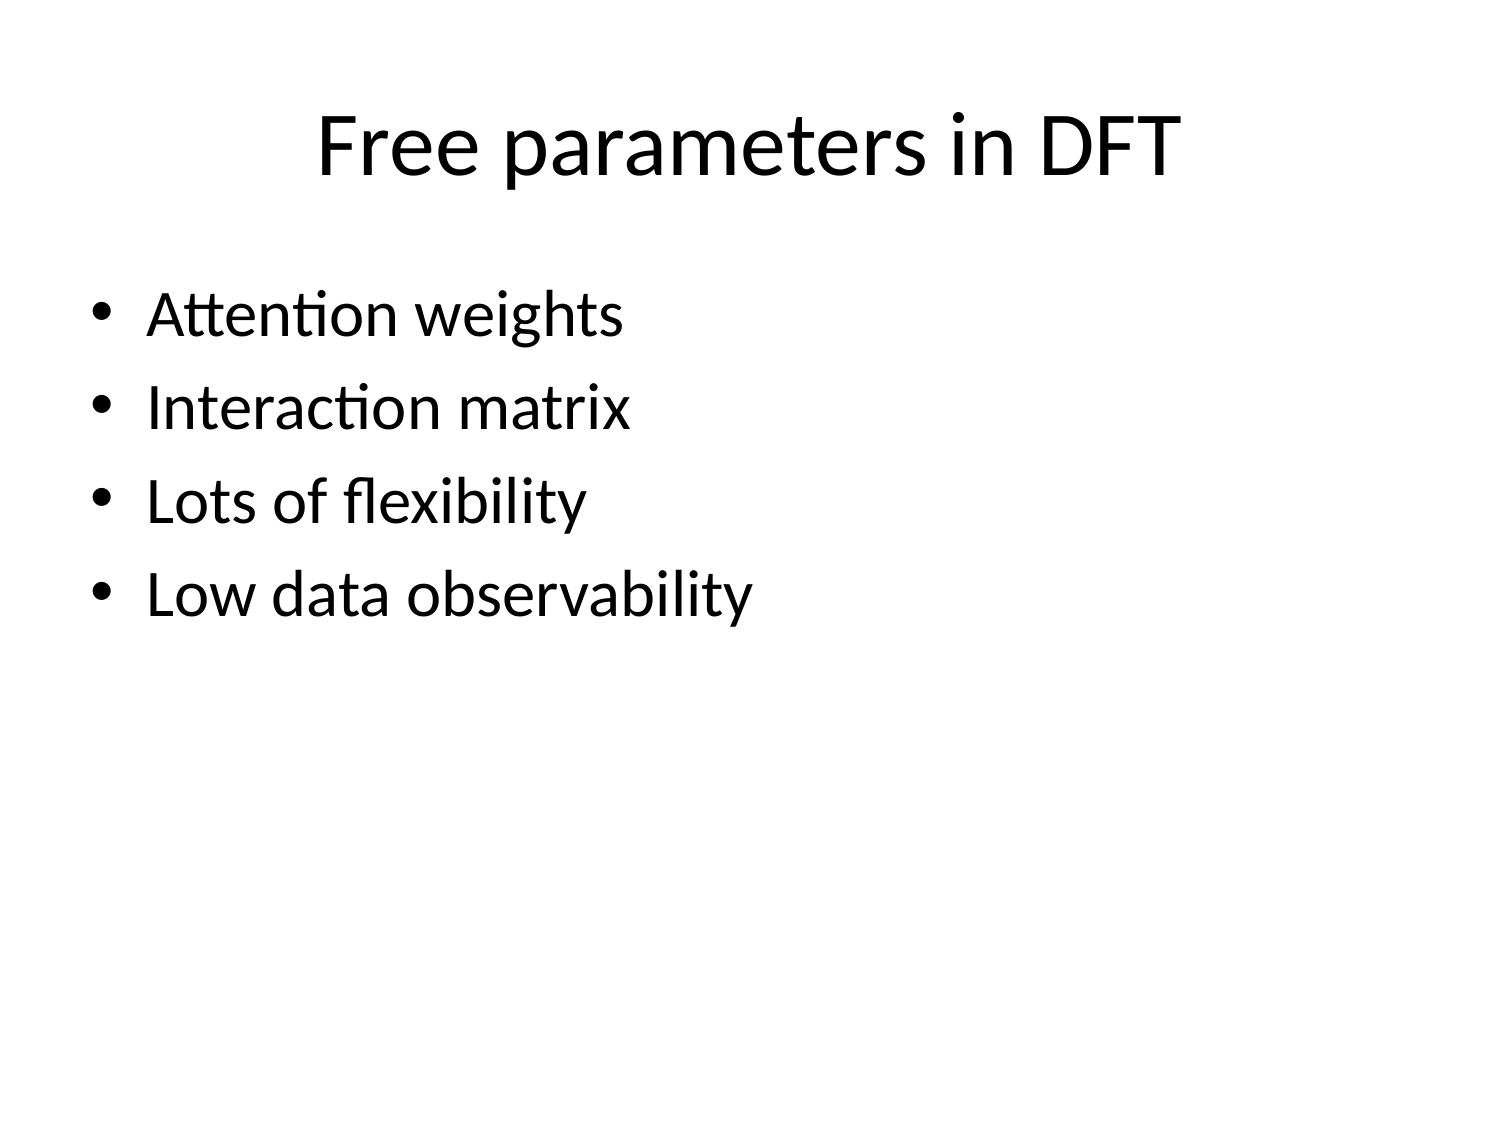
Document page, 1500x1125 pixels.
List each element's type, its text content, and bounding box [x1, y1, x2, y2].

list Attention weights Interaction matrix Lots of flexibility Low data observability [75, 262, 1425, 1005]
title Free parameters in DFT [75, 45, 1425, 233]
